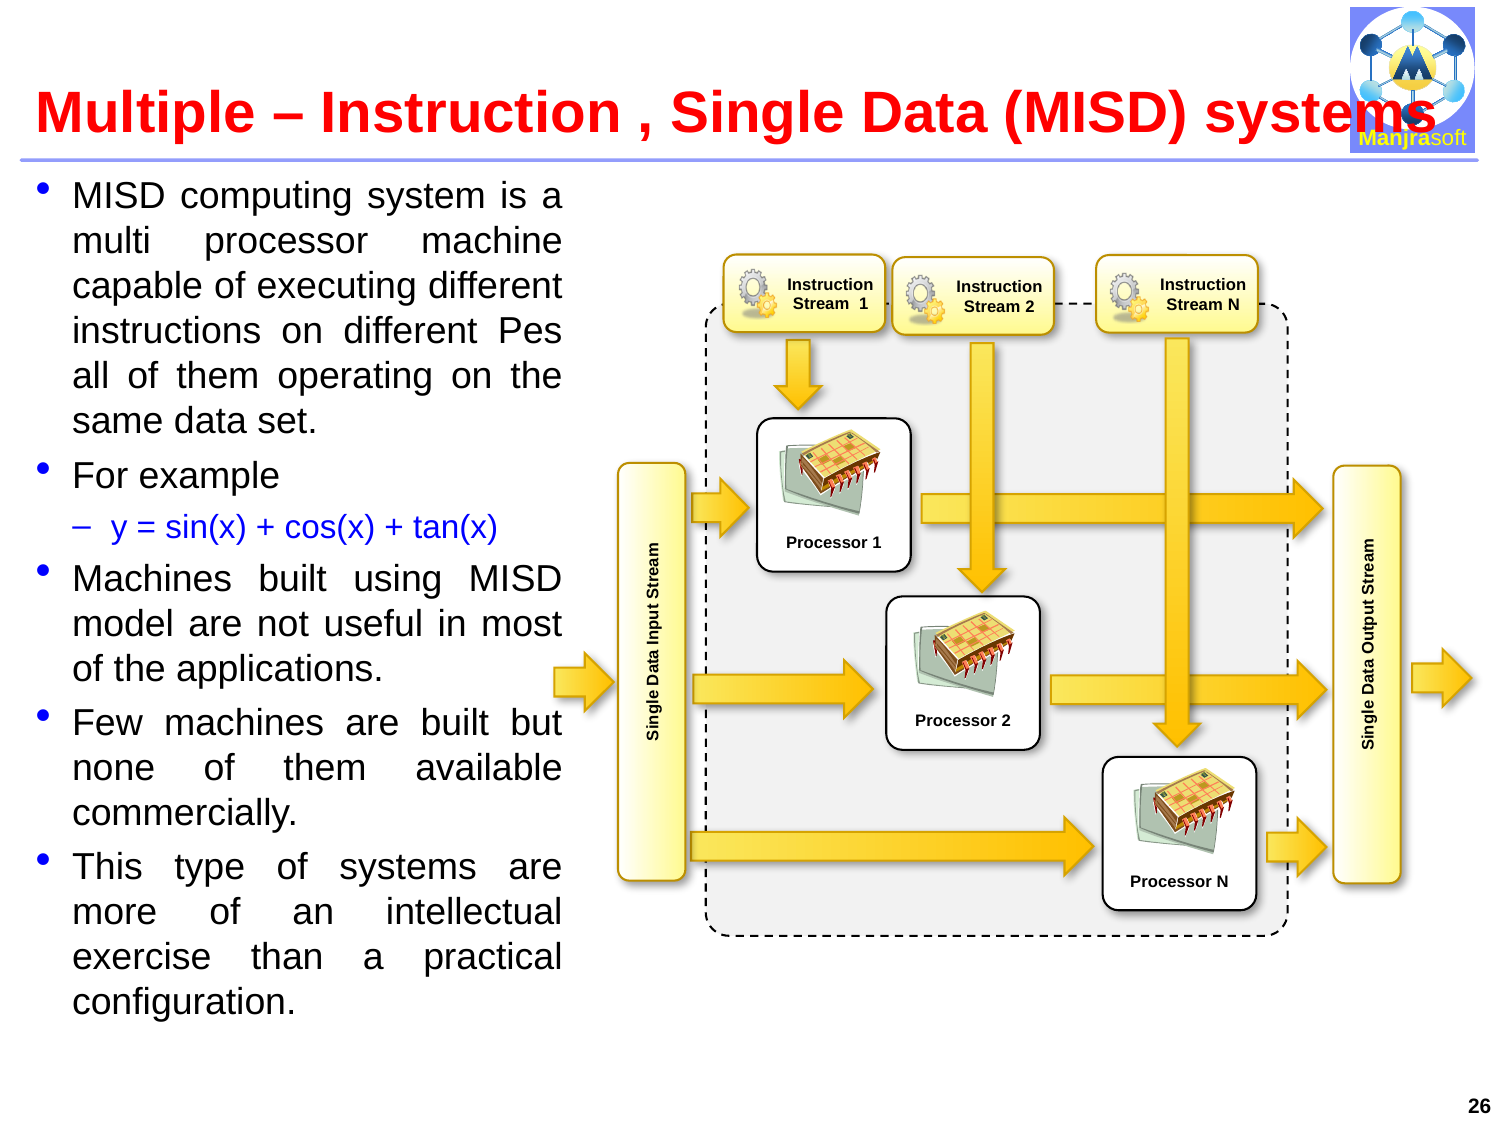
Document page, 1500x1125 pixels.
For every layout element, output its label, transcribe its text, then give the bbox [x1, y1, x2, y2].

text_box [543, 237, 1481, 950]
list MISD computing system is a multi processor machine capable of executing different instructions on different Pes all of them operating on the same data set. For example y = sin(x) + cos(x) + tan(x) Machines built using MISD model are not useful in most of the applications. Few machines are built but none of them available commercially. This type of systems are more of an intellectual exercise than a practical configuration. [26, 166, 563, 1125]
title Multiple – Instruction , Single Data (MISD) systems [26, 0, 1479, 145]
slide_number 26 [1364, 1093, 1500, 1120]
